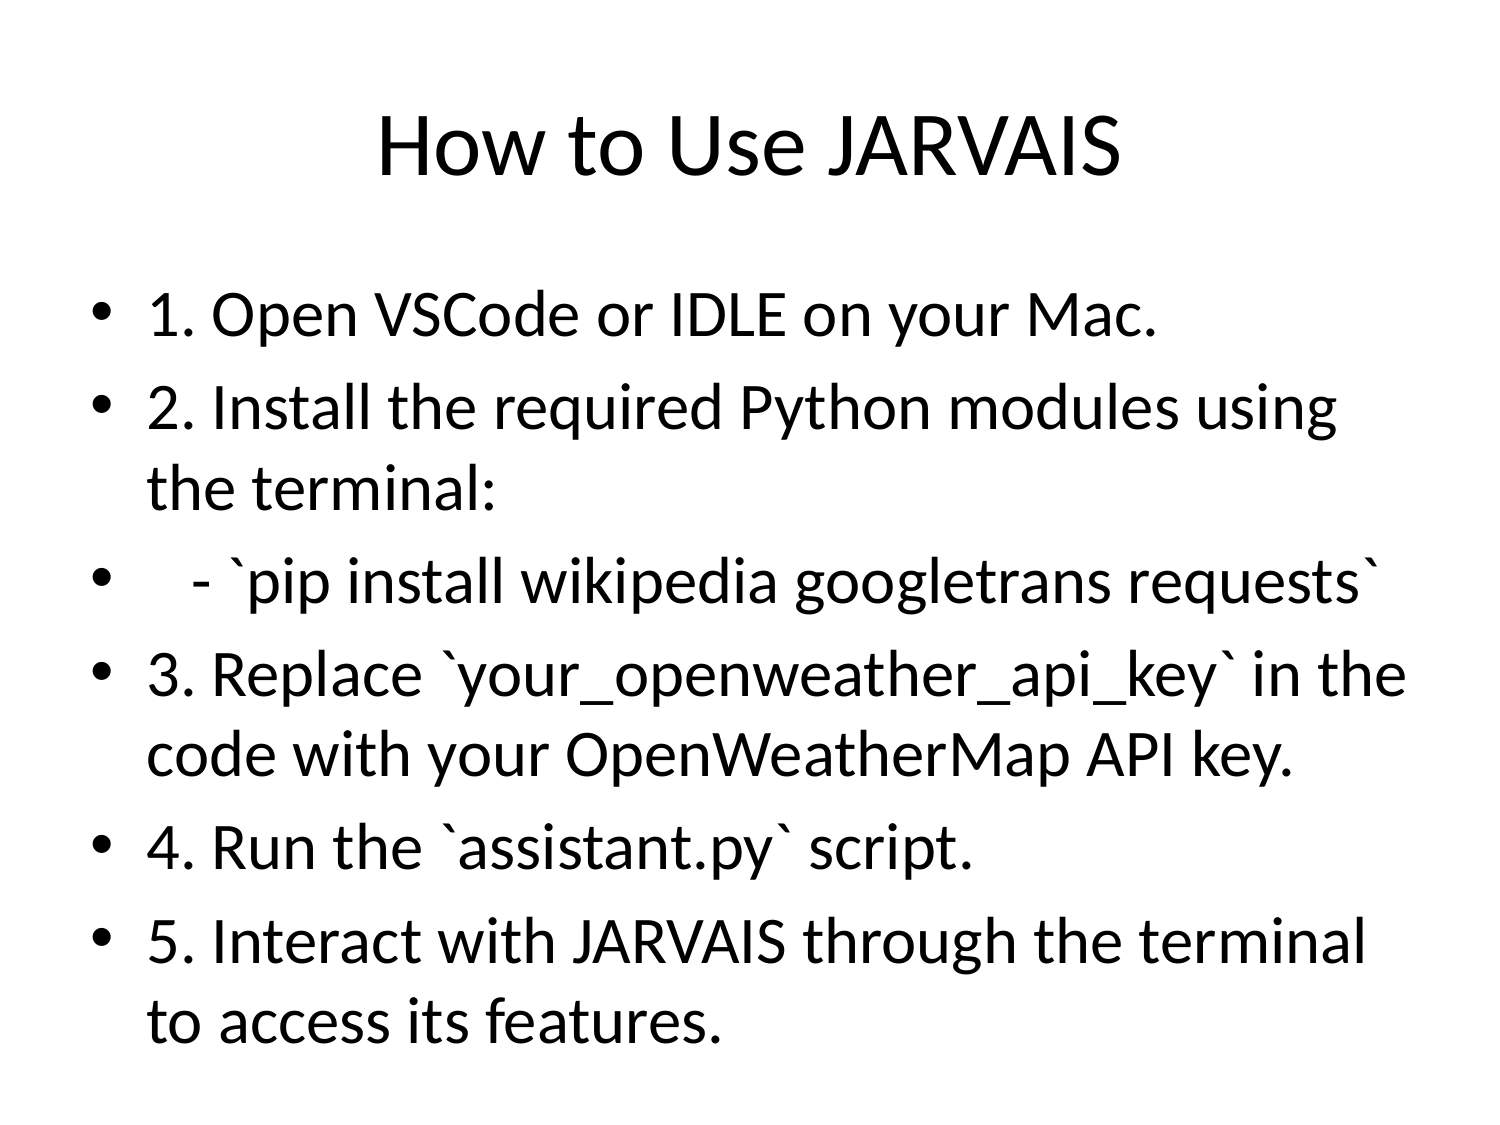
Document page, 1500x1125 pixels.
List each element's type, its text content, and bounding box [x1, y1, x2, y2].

title How to Use JARVAIS [75, 45, 1425, 233]
list 1. Open VSCode or IDLE on your Mac. 2. Install the required Python modules using the terminal: - `pip install wikipedia googletrans requests` 3. Replace `your_openweather_api_key` in the code with your OpenWeatherMap API key. 4. Run the `assistant.py` script. 5. Interact with JARVAIS through the terminal to access its features. [75, 262, 1425, 1005]
